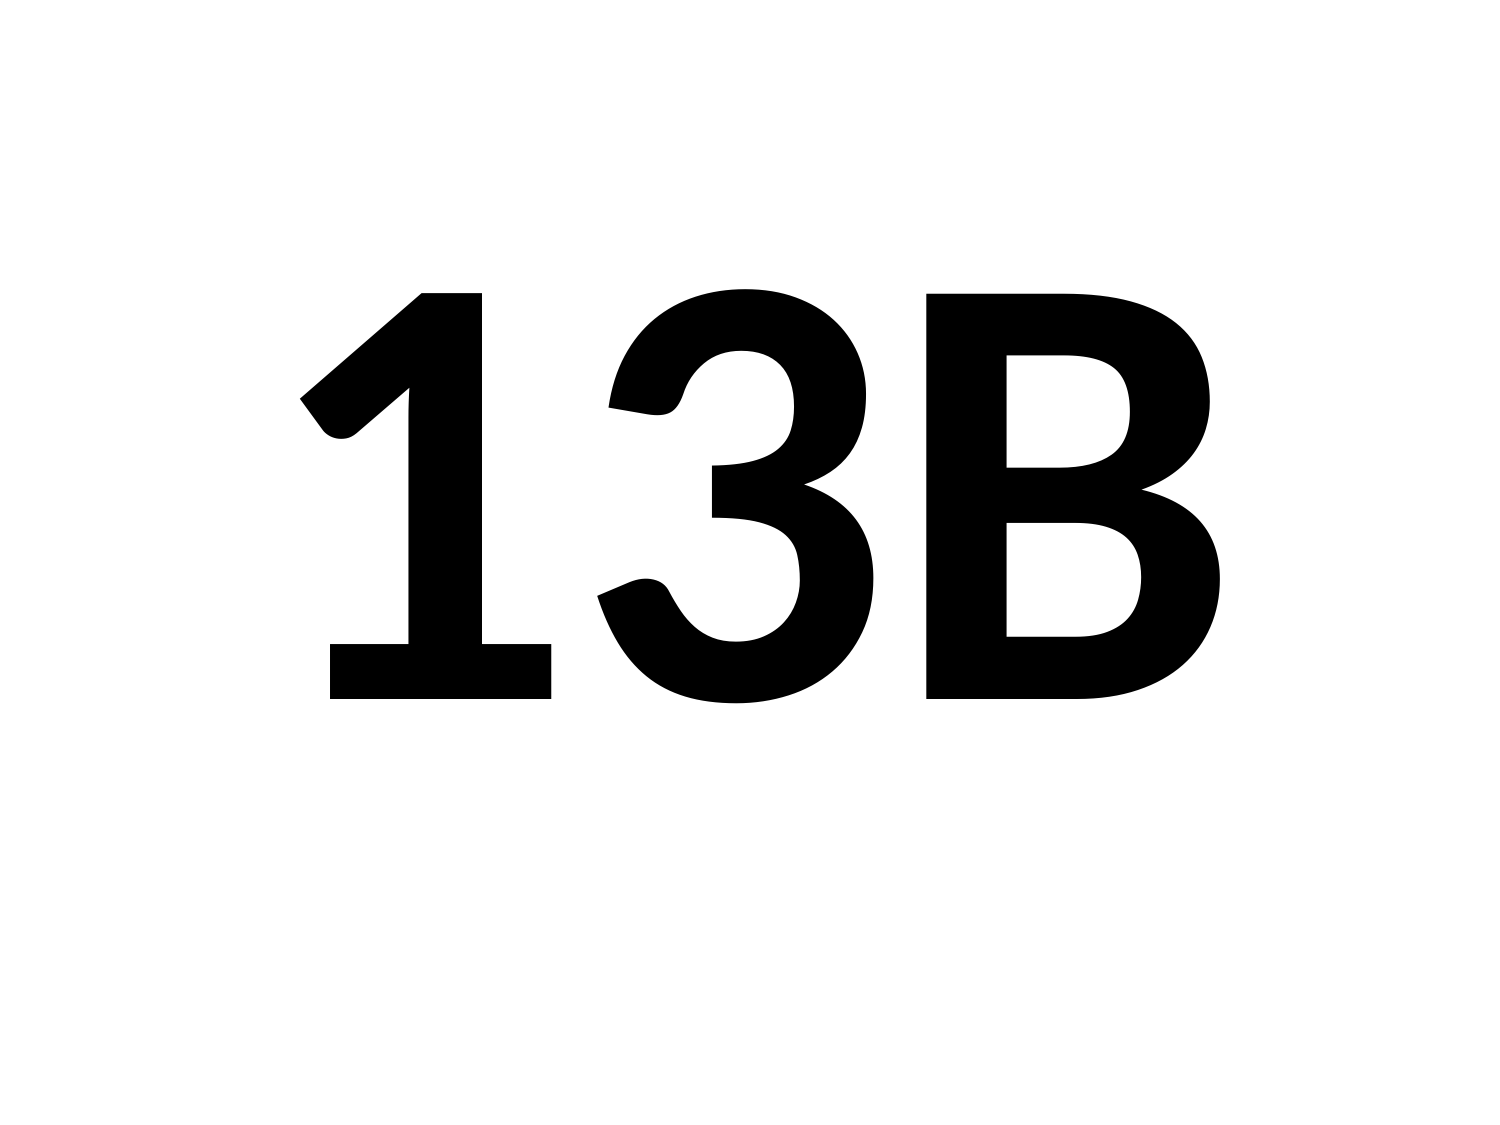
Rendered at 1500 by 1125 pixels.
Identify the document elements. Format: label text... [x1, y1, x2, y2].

text_box 13B [243, 67, 1257, 833]
